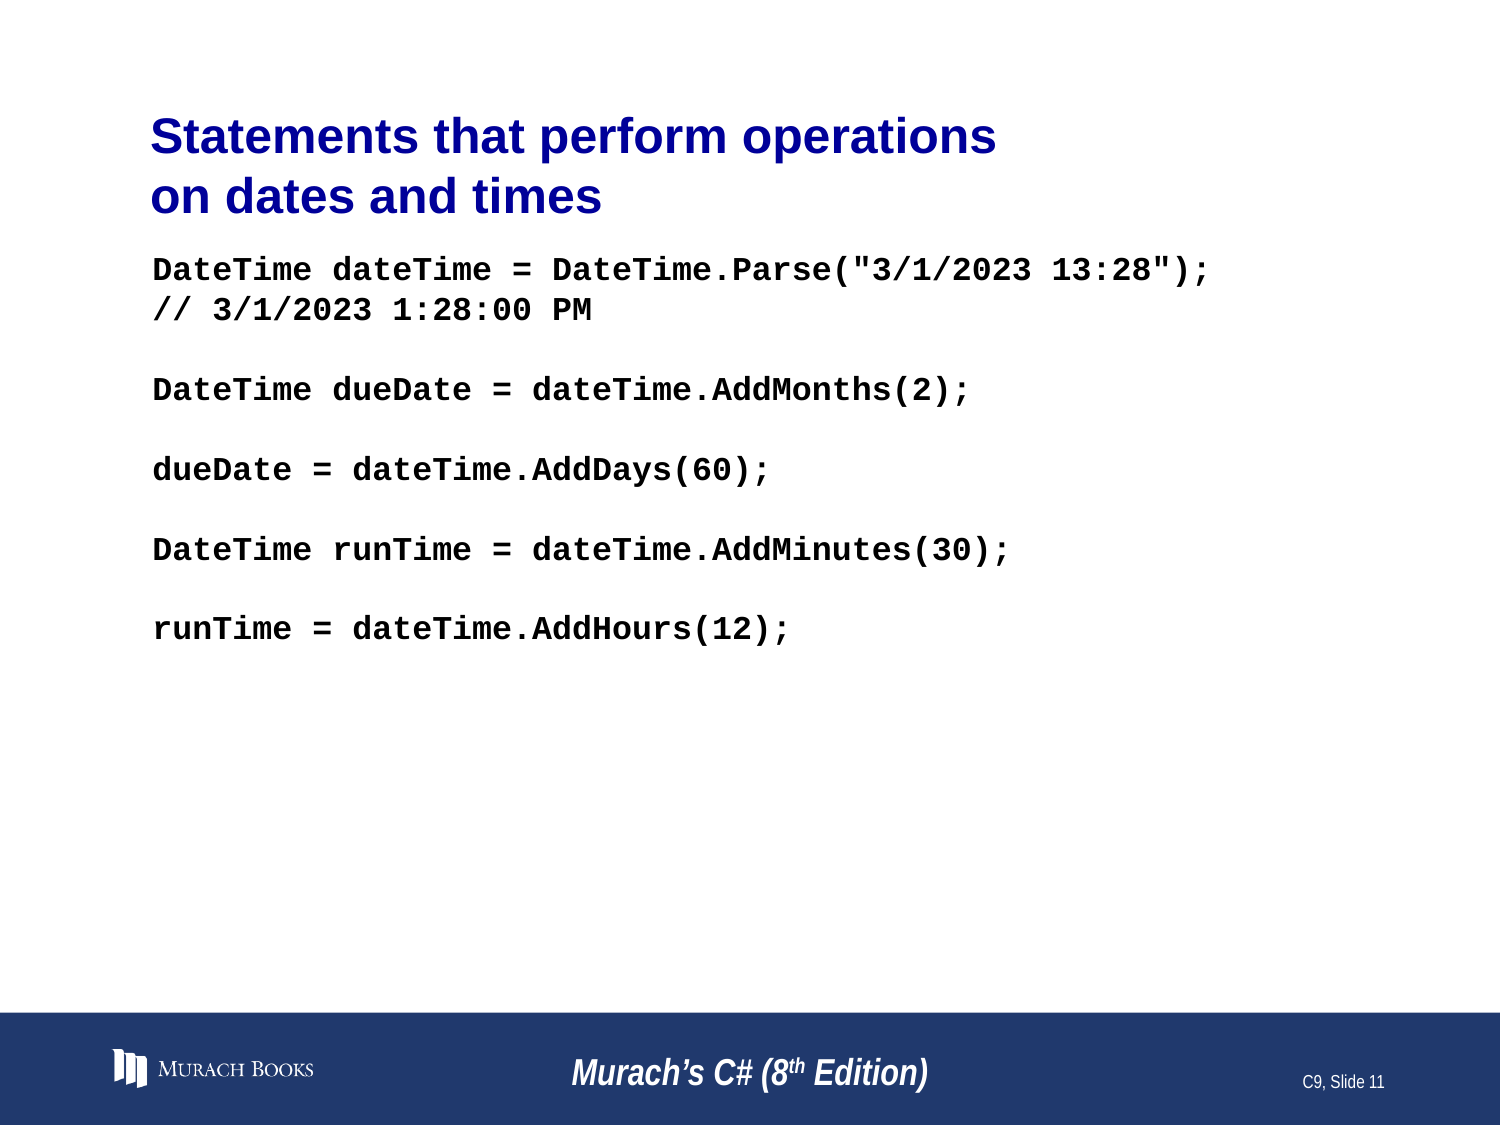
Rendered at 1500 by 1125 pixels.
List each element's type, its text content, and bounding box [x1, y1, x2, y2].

slide_number C9, Slide 11 [1087, 1025, 1400, 1100]
list DateTime dateTime = DateTime.Parse("3/1/2023 13:28"); // 3/1/2023 1:28:00 PM DateTime dueDate = dateTime.AddMonths(2); dueDate = dateTime.AddDays(60); DateTime runTime = dateTime.AddMinutes(30); runTime = dateTime.AddHours(12); [137, 239, 1350, 978]
title Statements that perform operations on dates and times [150, 102, 1350, 224]
footer [12, 1025, 450, 1100]
slide_number Murach’s C# (8th Edition) [450, 1025, 1050, 1100]
